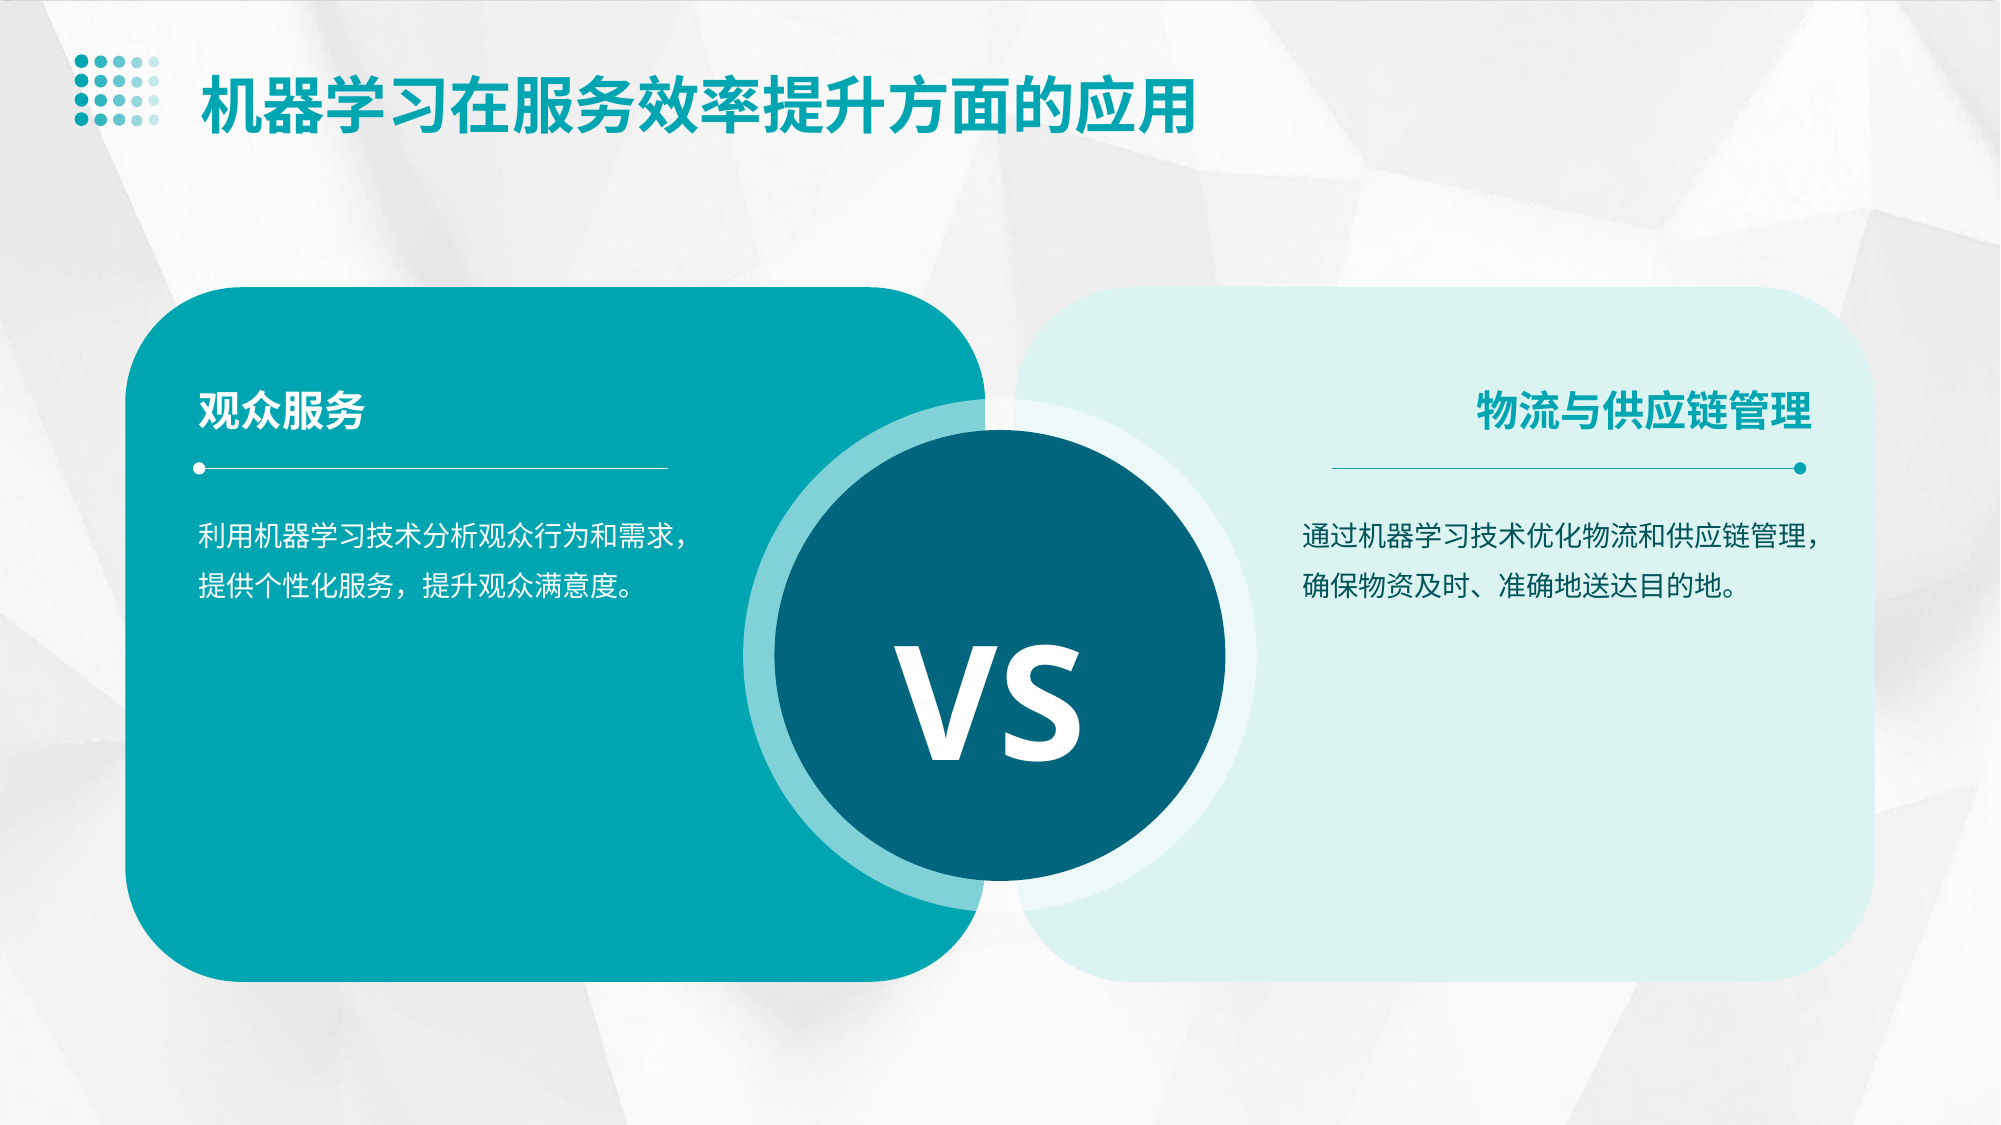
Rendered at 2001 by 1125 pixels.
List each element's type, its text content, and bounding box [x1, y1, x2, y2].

text_box [148, 56, 160, 68]
text_box [774, 551, 800, 760]
text_box [148, 114, 160, 126]
text_box [112, 113, 126, 126]
text_box [148, 95, 160, 106]
text_box [1171, 508, 1226, 803]
text_box [112, 94, 126, 107]
text_box [131, 95, 143, 108]
text_box [131, 57, 143, 69]
text_box 观众服务 [177, 338, 859, 455]
text_box VS [800, 485, 1171, 813]
text_box [148, 75, 160, 87]
text_box [112, 55, 126, 68]
text_box [131, 76, 143, 88]
text_box [74, 54, 89, 69]
text_box 利用机器学习技术分析观众行为和需求，提供个性化服务，提升观众满意度。 [177, 480, 714, 623]
text_box [125, 287, 986, 982]
text_box [94, 74, 108, 88]
text_box [112, 74, 126, 88]
text_box [852, 429, 1148, 485]
text_box 通过机器学习技术优化物流和供应链管理，确保物资及时、准确地送达目的地。 [1282, 480, 1822, 623]
text_box [1014, 287, 1875, 982]
text_box [94, 55, 108, 69]
picture [0, 0, 2001, 1125]
text_box [74, 73, 89, 88]
text_box [74, 92, 89, 107]
text_box 物流与供应链管理 [1048, 338, 1822, 455]
text_box [94, 94, 108, 107]
text_box [838, 813, 1162, 881]
text_box [131, 115, 143, 127]
text_box [807, 398, 1048, 485]
text_box 机器学习在服务效率提升方面的应用 [179, 15, 1821, 161]
text_box [94, 113, 108, 127]
text_box [743, 455, 1257, 913]
text_box [74, 112, 89, 127]
